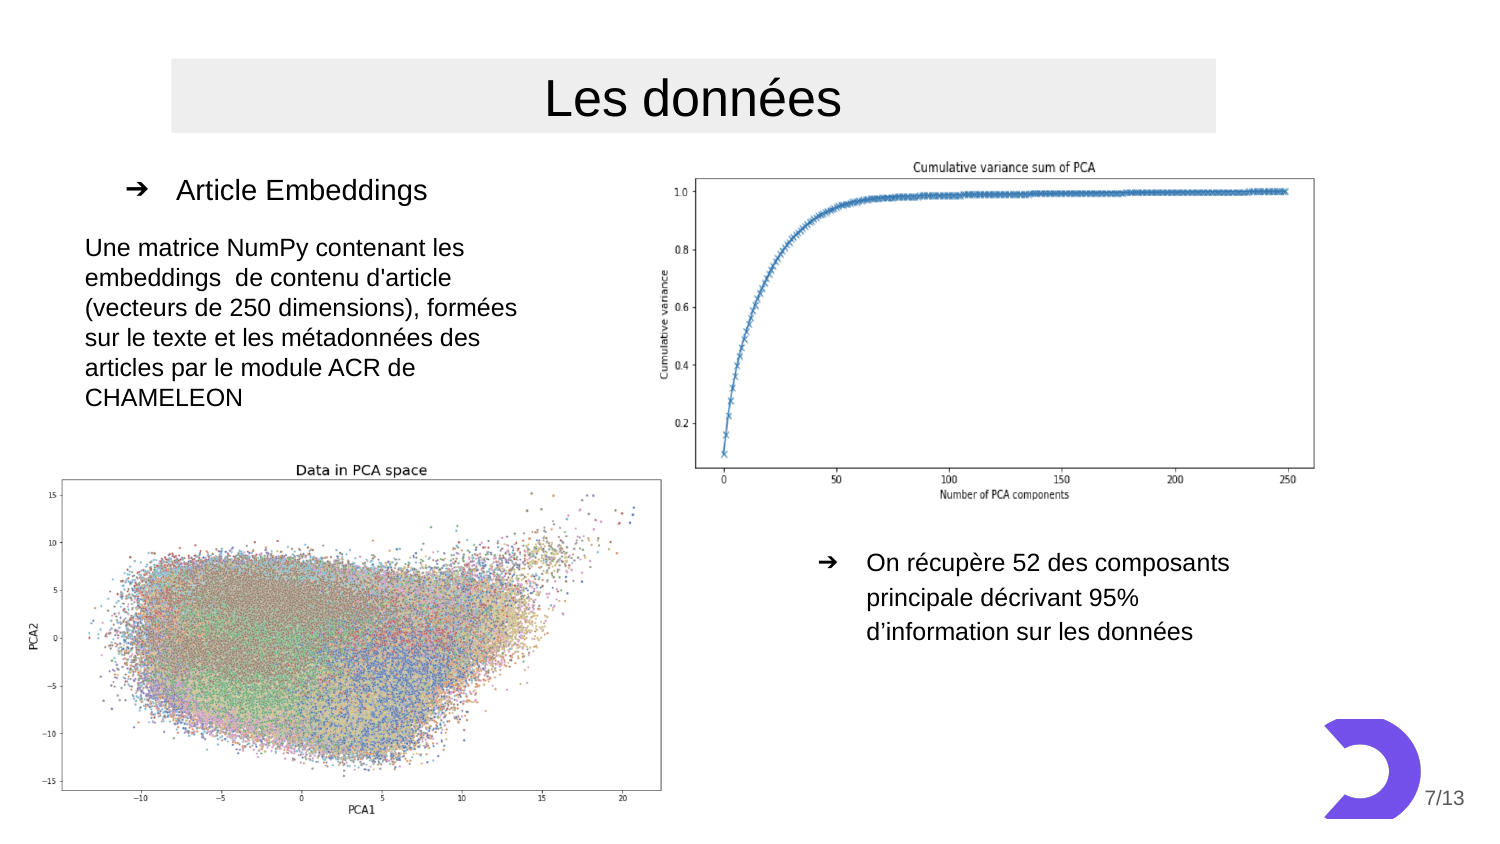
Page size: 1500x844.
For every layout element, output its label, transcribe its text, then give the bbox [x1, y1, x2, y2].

text_box On récupère 52 des composants principale décrivant 95% d’information sur les données [776, 527, 1261, 661]
text_box Article Embeddings [86, 150, 499, 216]
text_box Les données [171, 58, 1216, 133]
text_box ‹#›/13 [1389, 764, 1480, 830]
text_box Une matrice NumPy contenant les embeddings de contenu d'article (vecteurs de 250 dimensions), formées sur le texte et les métadonnées des articles par le module ACR de CHAMELEON [70, 216, 563, 426]
picture [24, 150, 1323, 819]
picture [1288, 718, 1450, 819]
